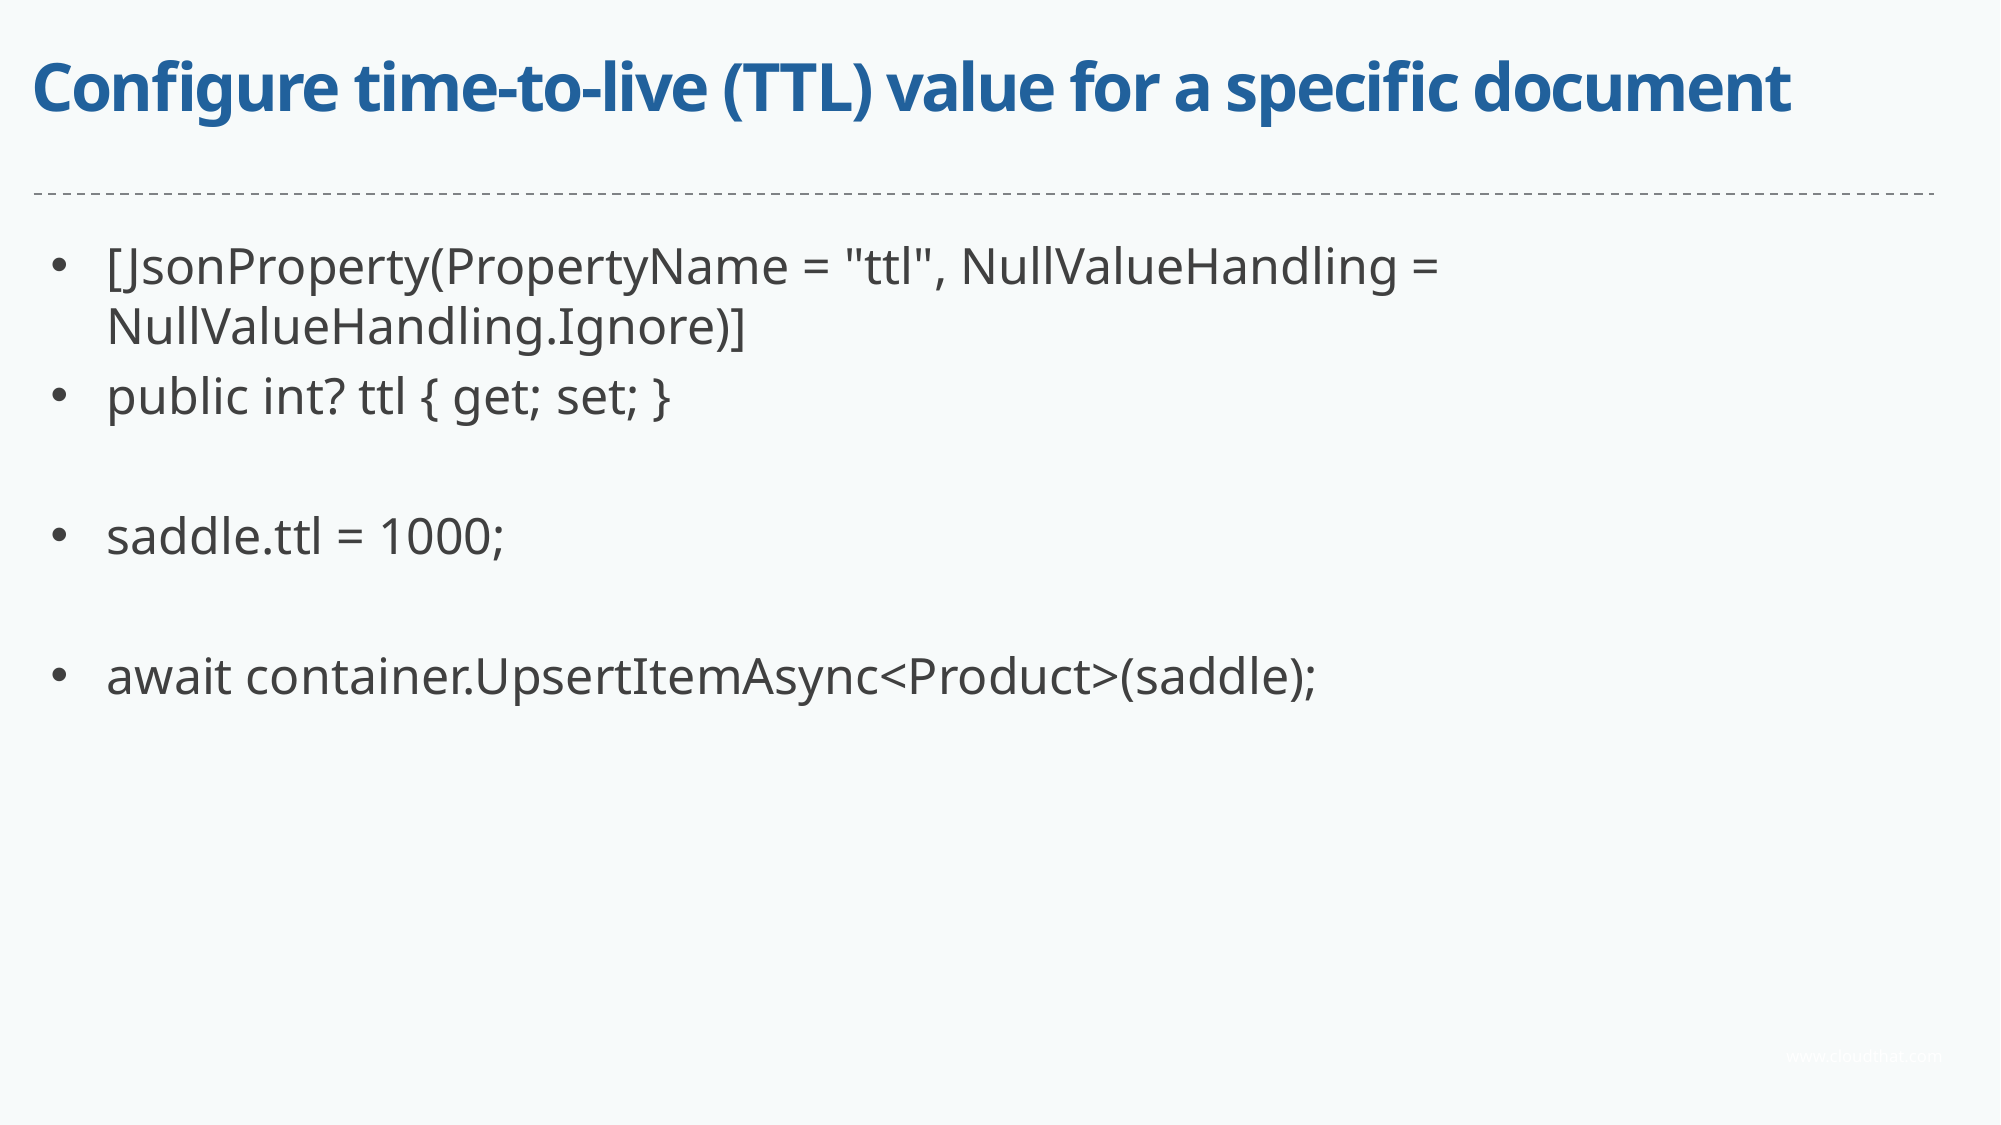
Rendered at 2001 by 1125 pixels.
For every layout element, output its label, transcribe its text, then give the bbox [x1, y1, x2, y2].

title Configure time-to-live (TTL) value for a specific document [31, 44, 1935, 126]
list [JsonProperty(PropertyName = "ttl", NullValueHandling = NullValueHandling.Ignore)] public int? ttl { get; set; } saddle.ttl = 1000; await container.UpsertItemAsync<Product>(saddle); [35, 226, 1935, 1003]
